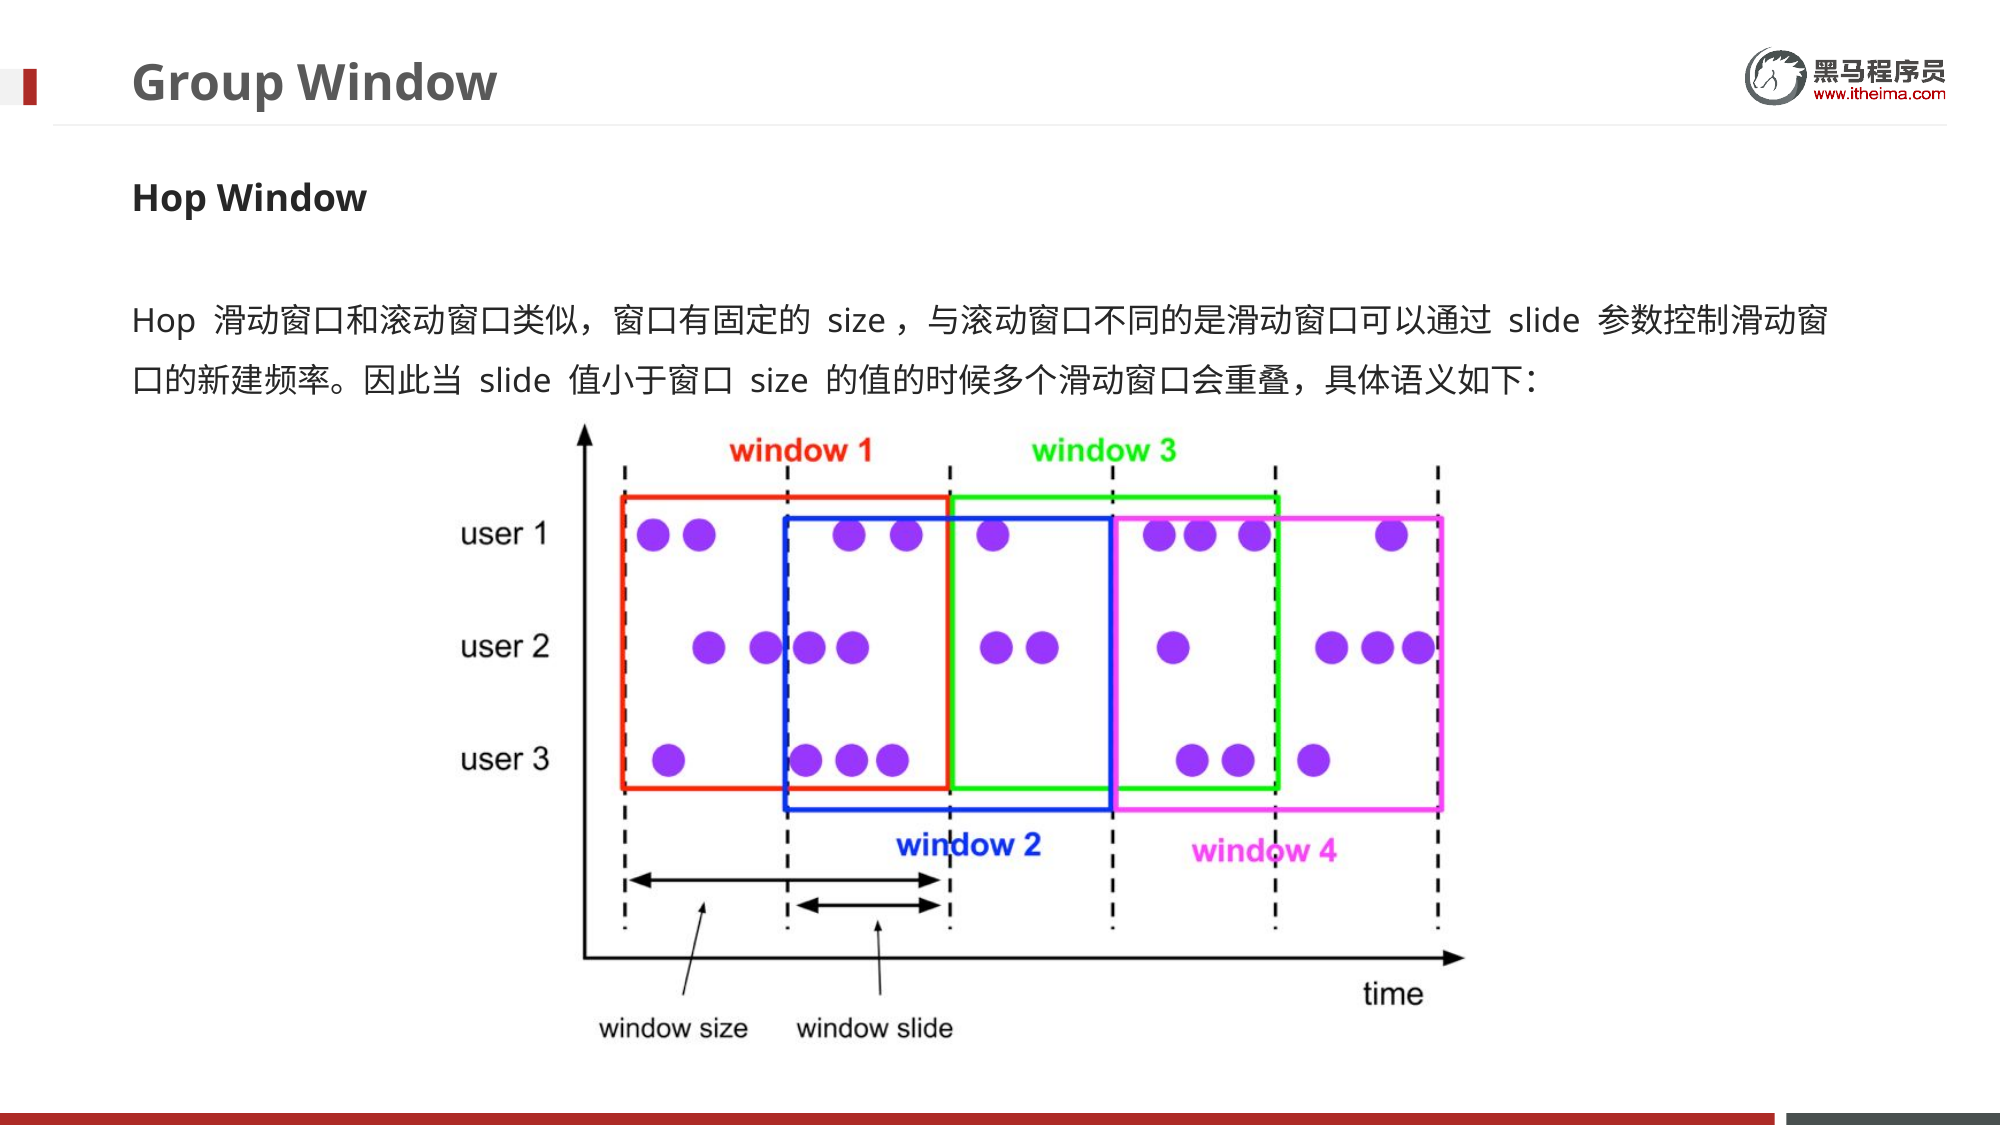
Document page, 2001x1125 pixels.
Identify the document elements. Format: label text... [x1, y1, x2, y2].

title Group Window [116, 38, 1556, 124]
picture [446, 409, 1481, 1052]
list Hop Window [116, 154, 1872, 239]
list Hop 滑动窗口和滚动窗口类似，窗口有固定的 size，与滚动窗口不同的是滑动窗口可以通过 slide 参数控制滑动窗口的新建频率。因此当 slide 值小于窗口 size 的值的时候多个滑动窗口会重叠，具体语义如下： [116, 271, 1872, 410]
picture [1744, 46, 1946, 106]
